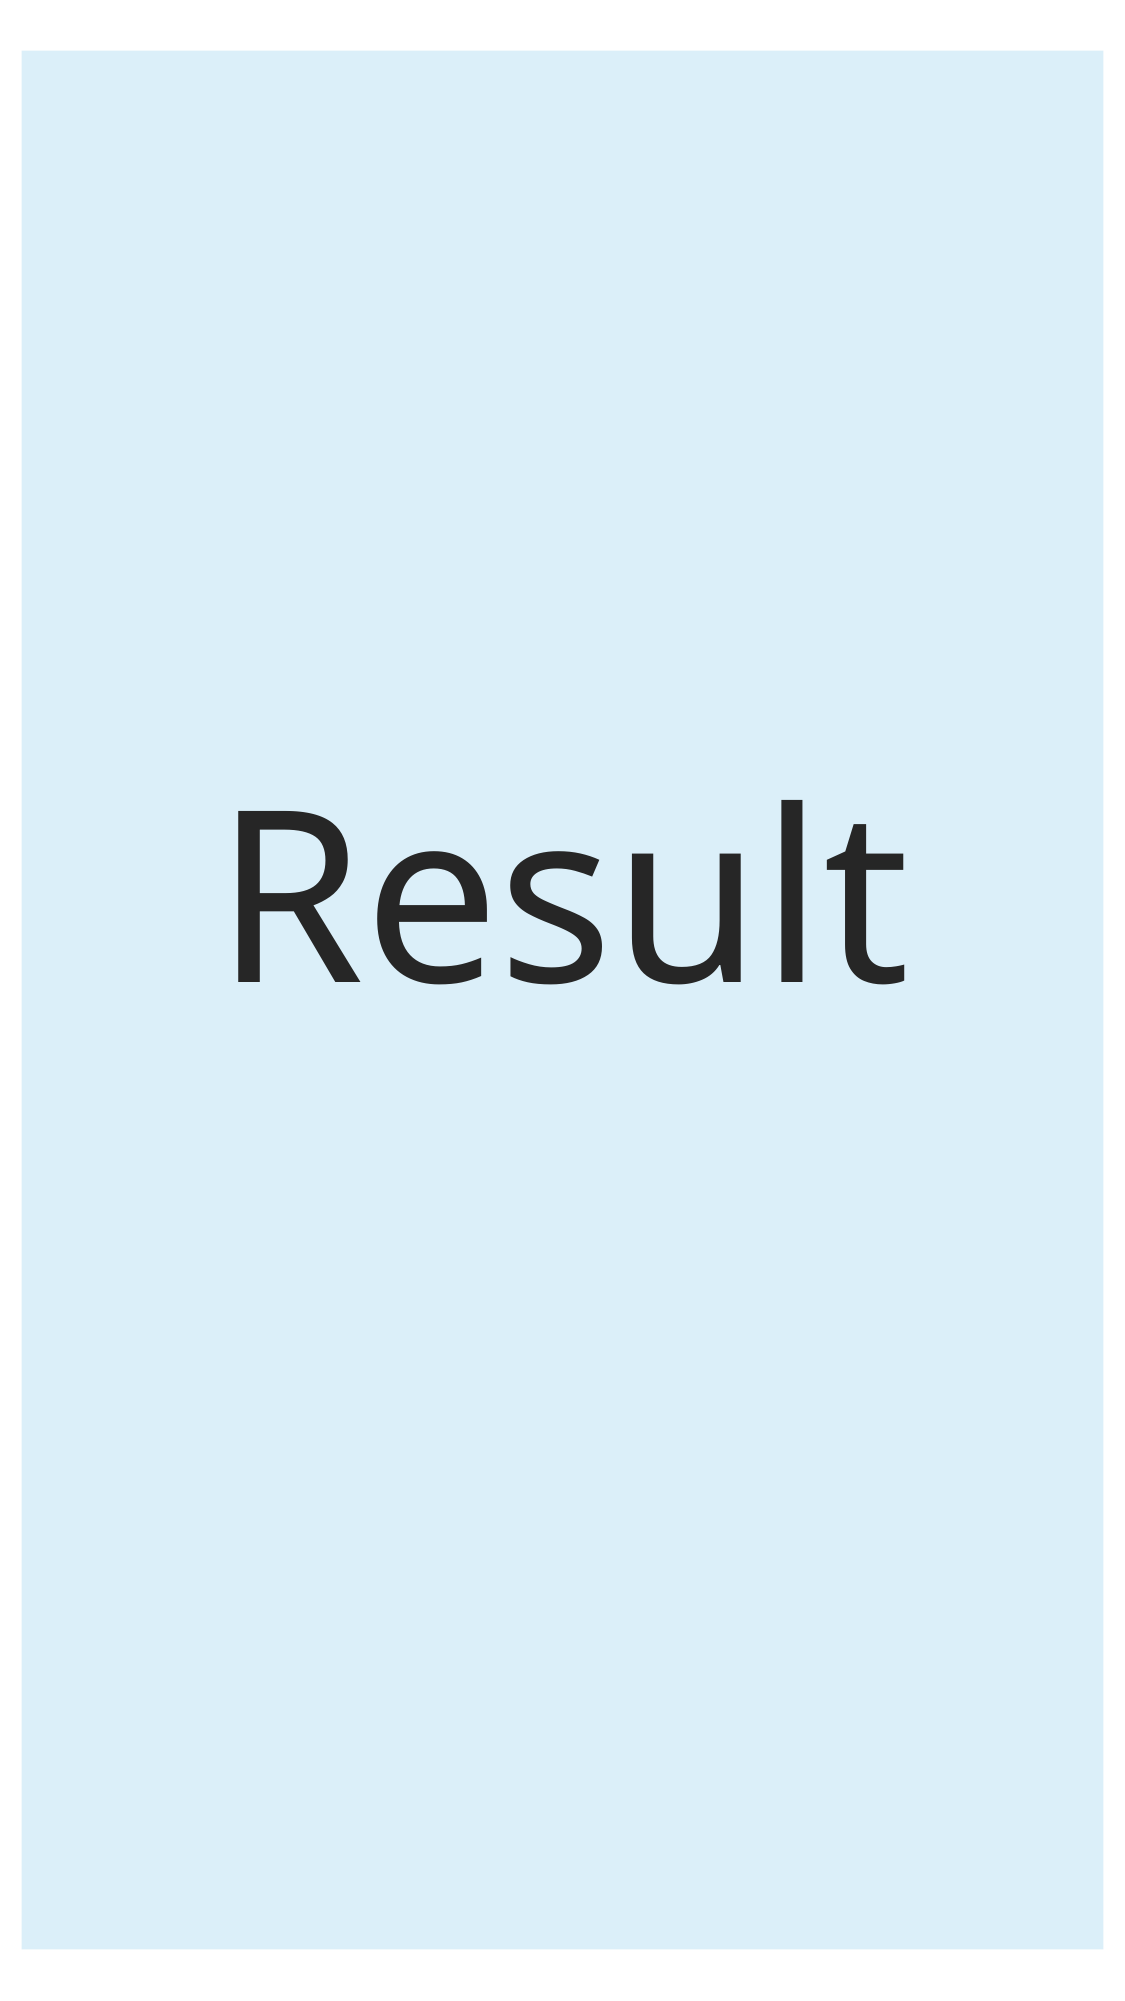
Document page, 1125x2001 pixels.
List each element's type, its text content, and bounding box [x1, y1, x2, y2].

title Result [90, 705, 1035, 1106]
